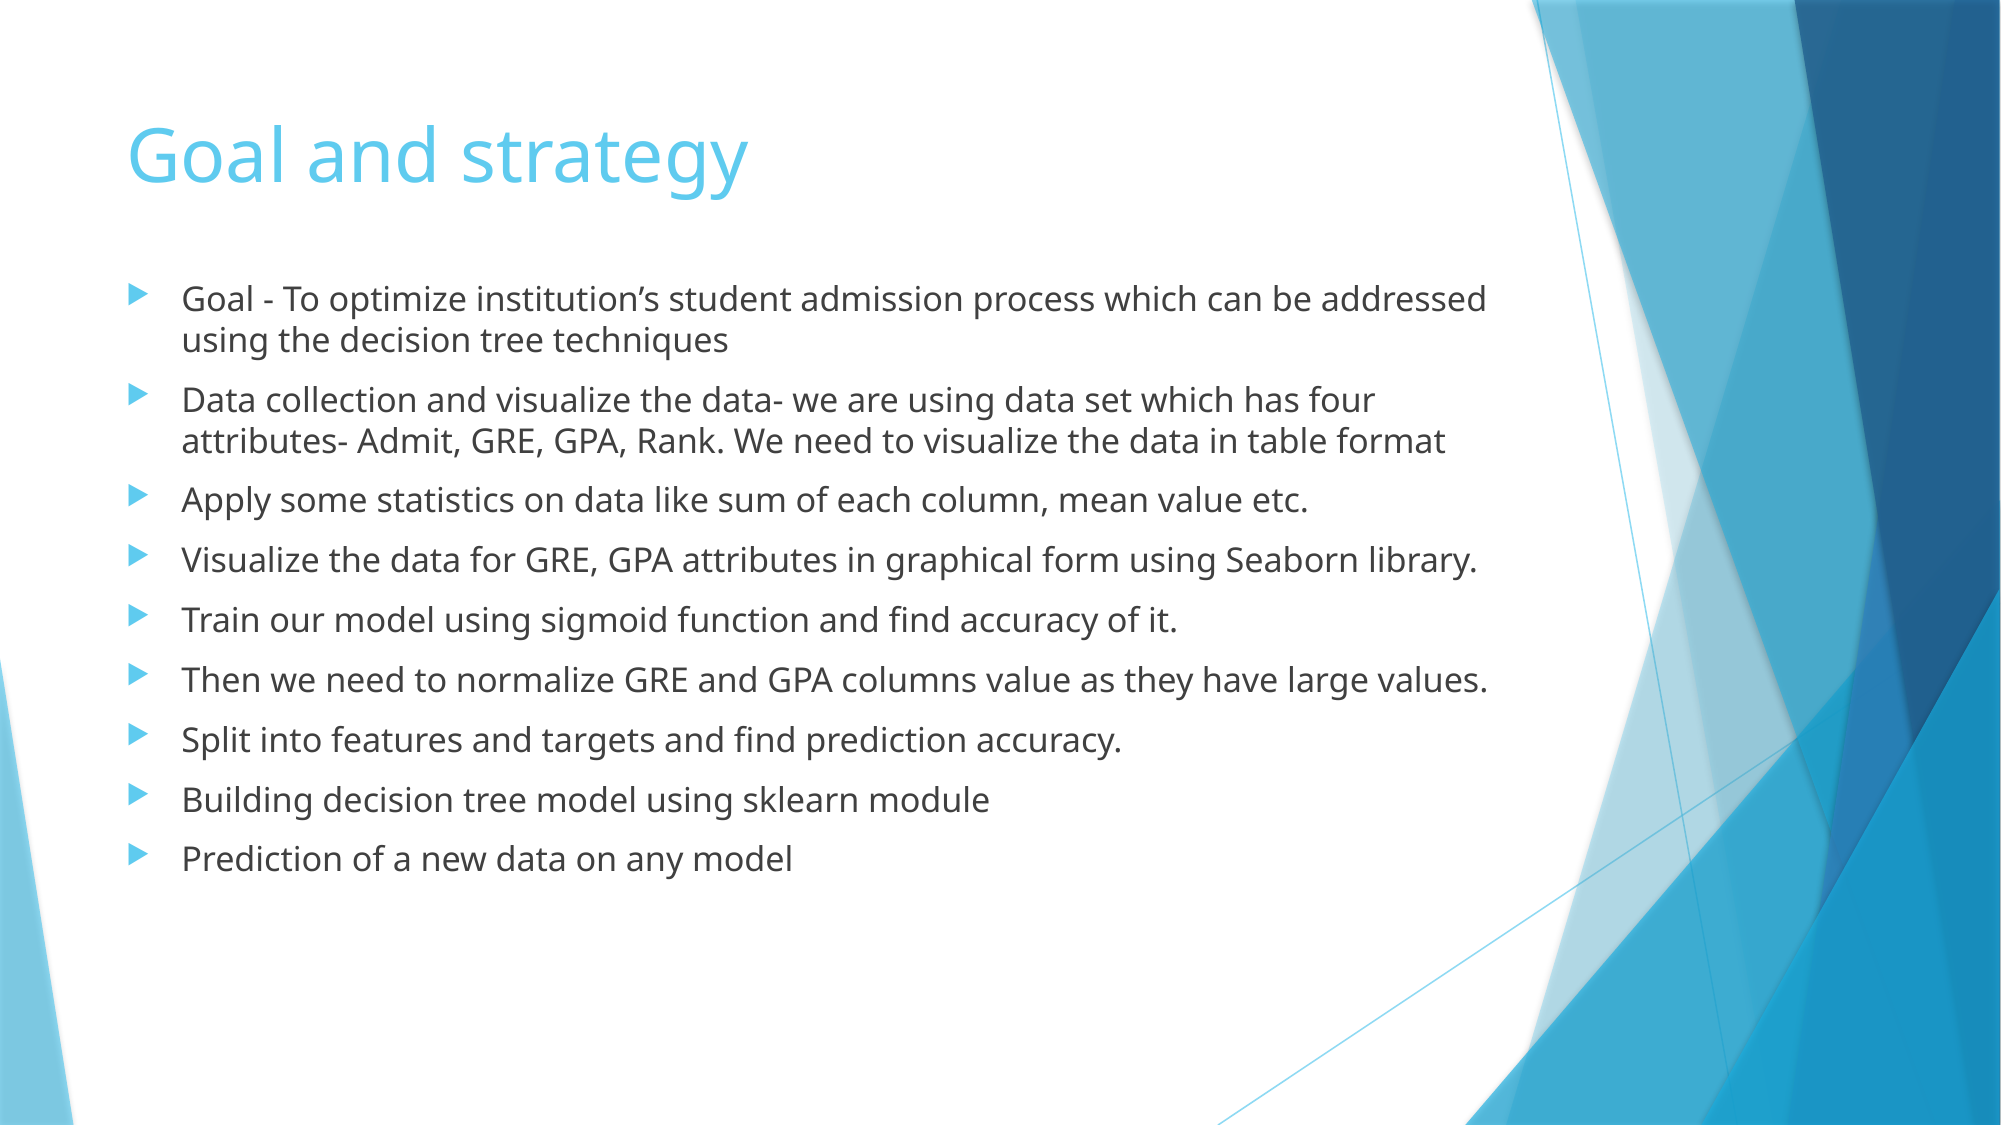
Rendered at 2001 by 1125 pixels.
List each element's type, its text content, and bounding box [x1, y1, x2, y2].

list Goal - To optimize institution’s student admission process which can be addressed using the decision tree techniques Data collection and visualize the data- we are using data set which has four attributes- Admit, GRE, GPA, Rank. We need to visualize the data in table format Apply some statistics on data like sum of each column, mean value etc. Visualize the data for GRE, GPA attributes in graphical form using Seaborn library. Train our model using sigmoid function and find accuracy of it. Then we need to normalize GRE and GPA columns value as they have large values. Split into features and targets and find prediction accuracy. Building decision tree model using sklearn module Prediction of a new data on any model [111, 269, 1522, 907]
title Goal and strategy [111, 99, 1522, 251]
